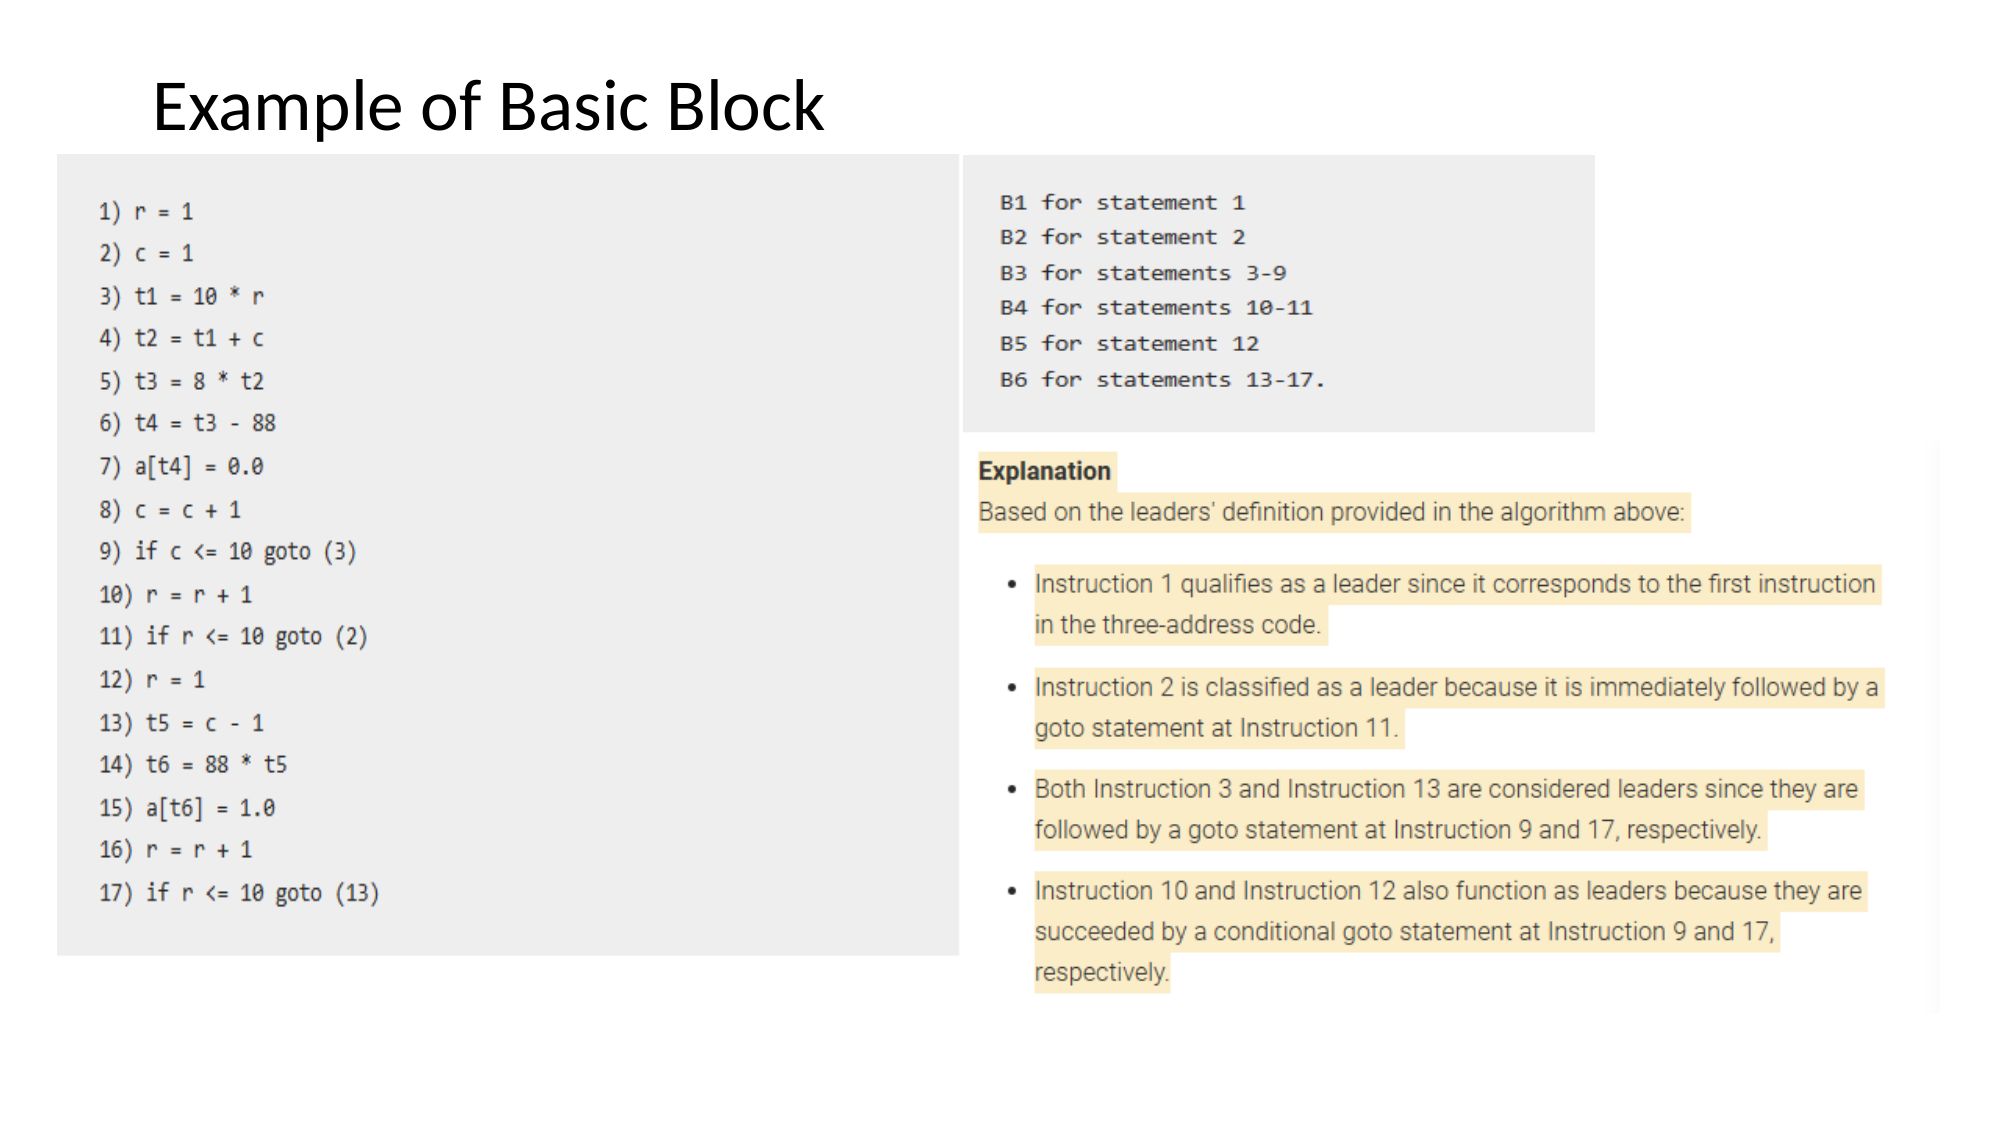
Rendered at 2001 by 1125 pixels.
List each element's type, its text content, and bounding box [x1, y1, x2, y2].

title Example of Basic Block [137, 59, 1863, 155]
picture [963, 441, 1941, 1014]
picture [963, 155, 1595, 434]
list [56, 154, 962, 958]
